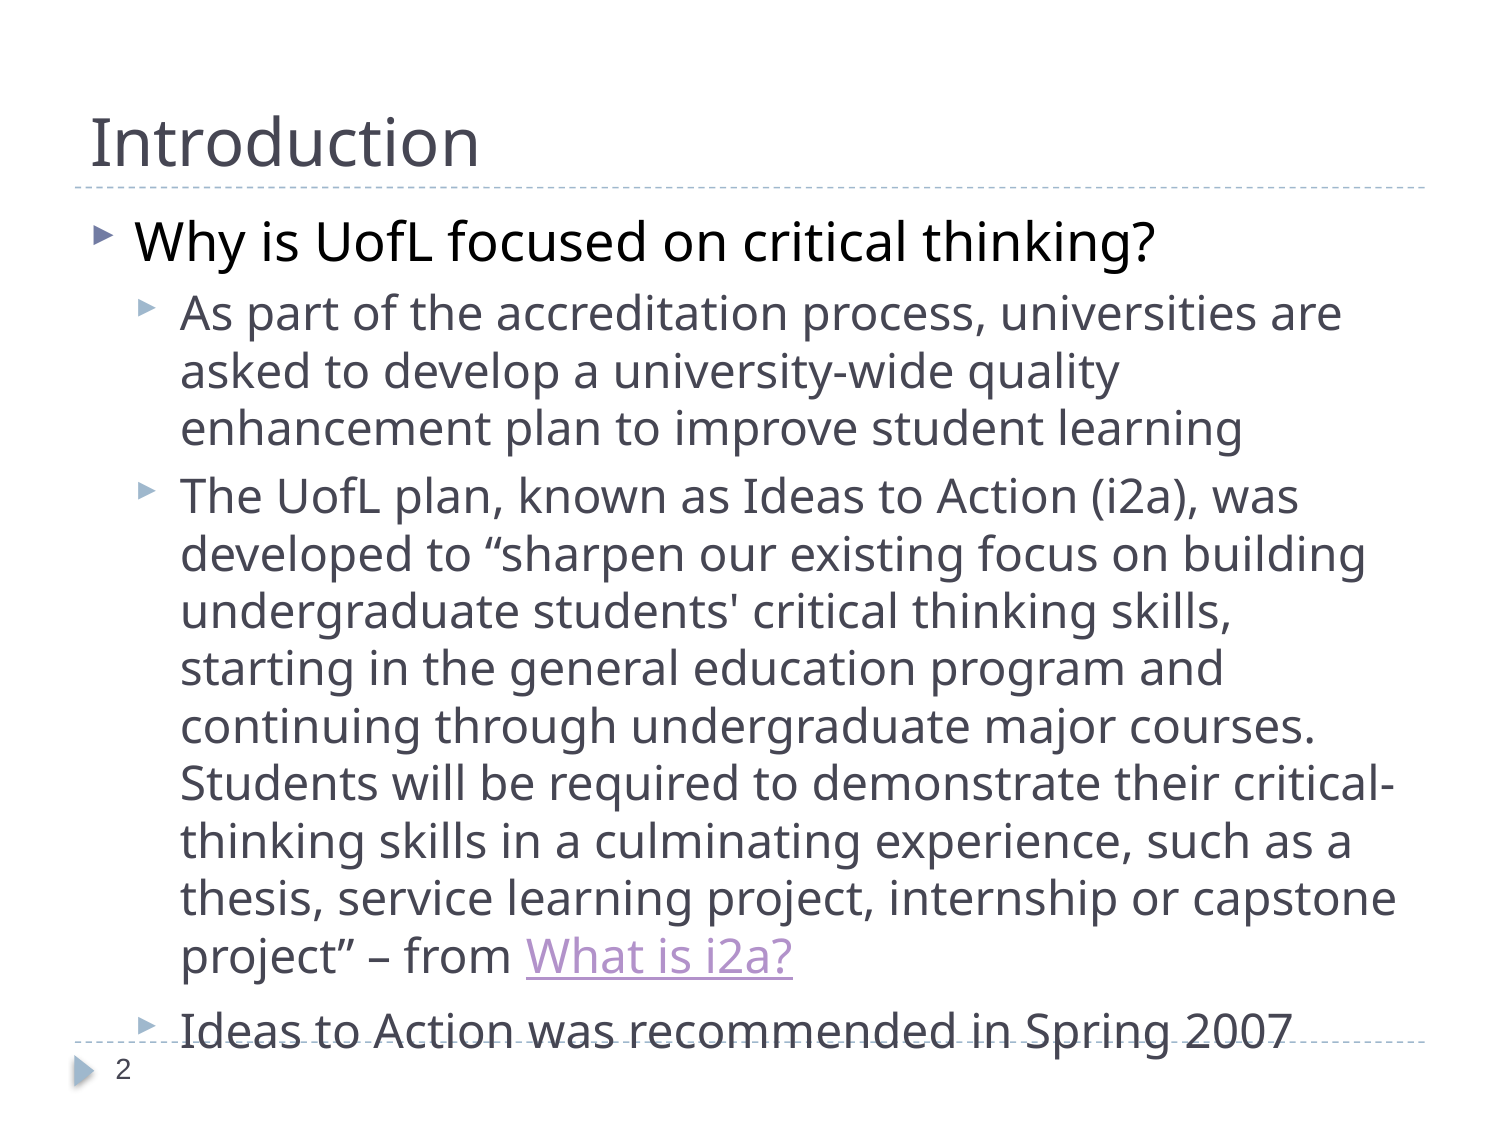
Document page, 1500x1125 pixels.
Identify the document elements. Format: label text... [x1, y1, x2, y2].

title Introduction [74, 24, 1426, 188]
list Why is UofL focused on critical thinking? As part of the accreditation process, universities are asked to develop a university-wide quality enhancement plan to improve student learning The UofL plan, known as Ideas to Action (i2a), was developed to “sharpen our existing focus on building undergraduate students' critical thinking skills, starting in the general education program and continuing through undergraduate major courses. Students will be required to demonstrate their critical-thinking skills in a culminating experience, such as a thesis, service learning project, internship or capstone project” – from What is i2a? Ideas to Action was recommended in Spring 2007 [74, 199, 1426, 1011]
slide_number 2 [100, 1042, 426, 1103]
